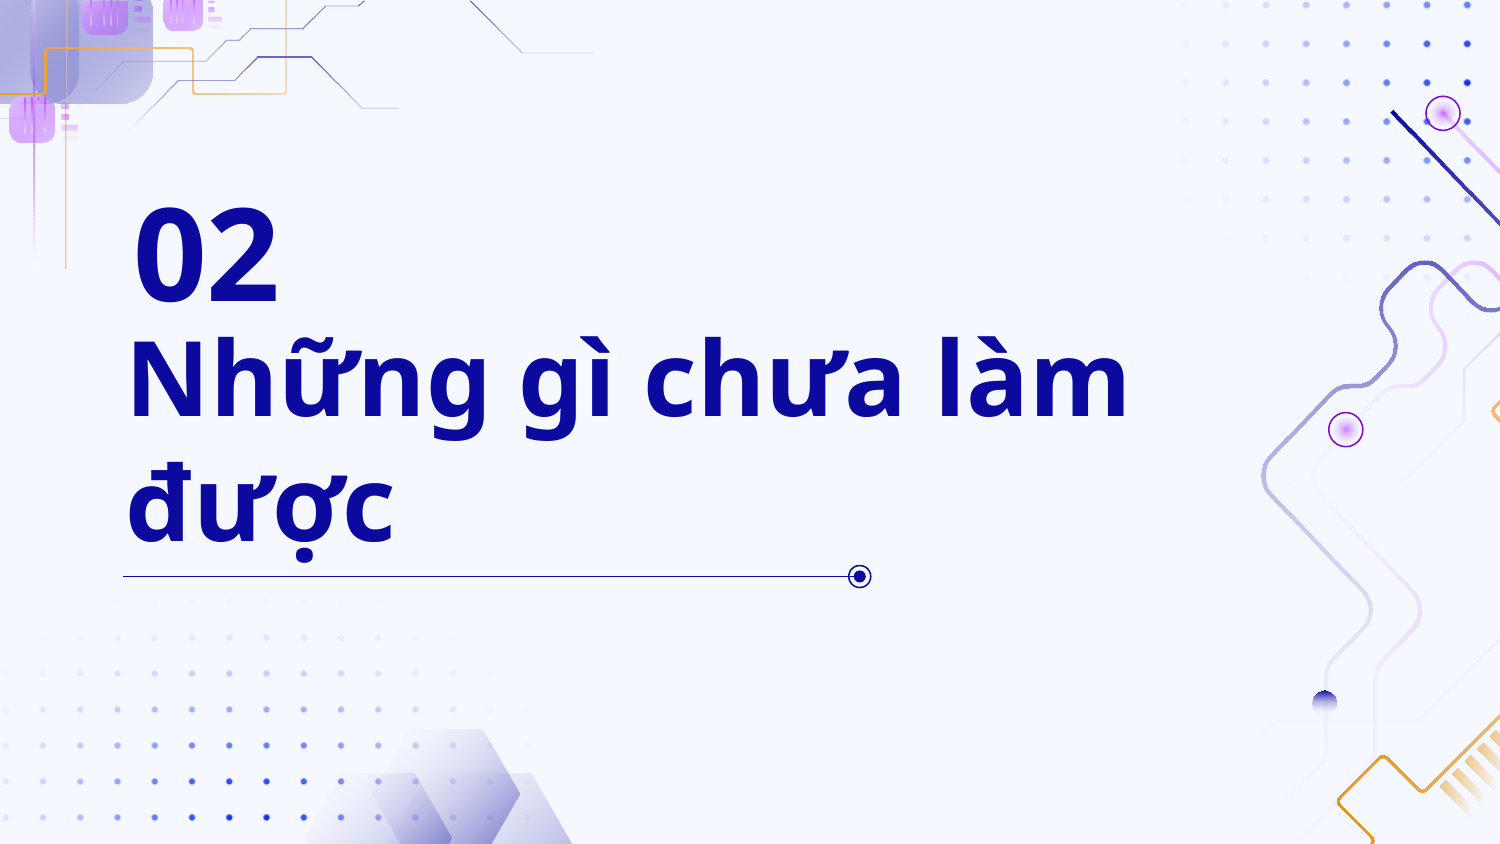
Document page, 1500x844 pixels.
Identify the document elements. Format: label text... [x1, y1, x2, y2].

title 02 [118, 168, 398, 332]
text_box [1153, 0, 1500, 844]
title Những gì chưa làm được [110, 367, 1148, 506]
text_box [122, 565, 871, 588]
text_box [0, 549, 583, 844]
